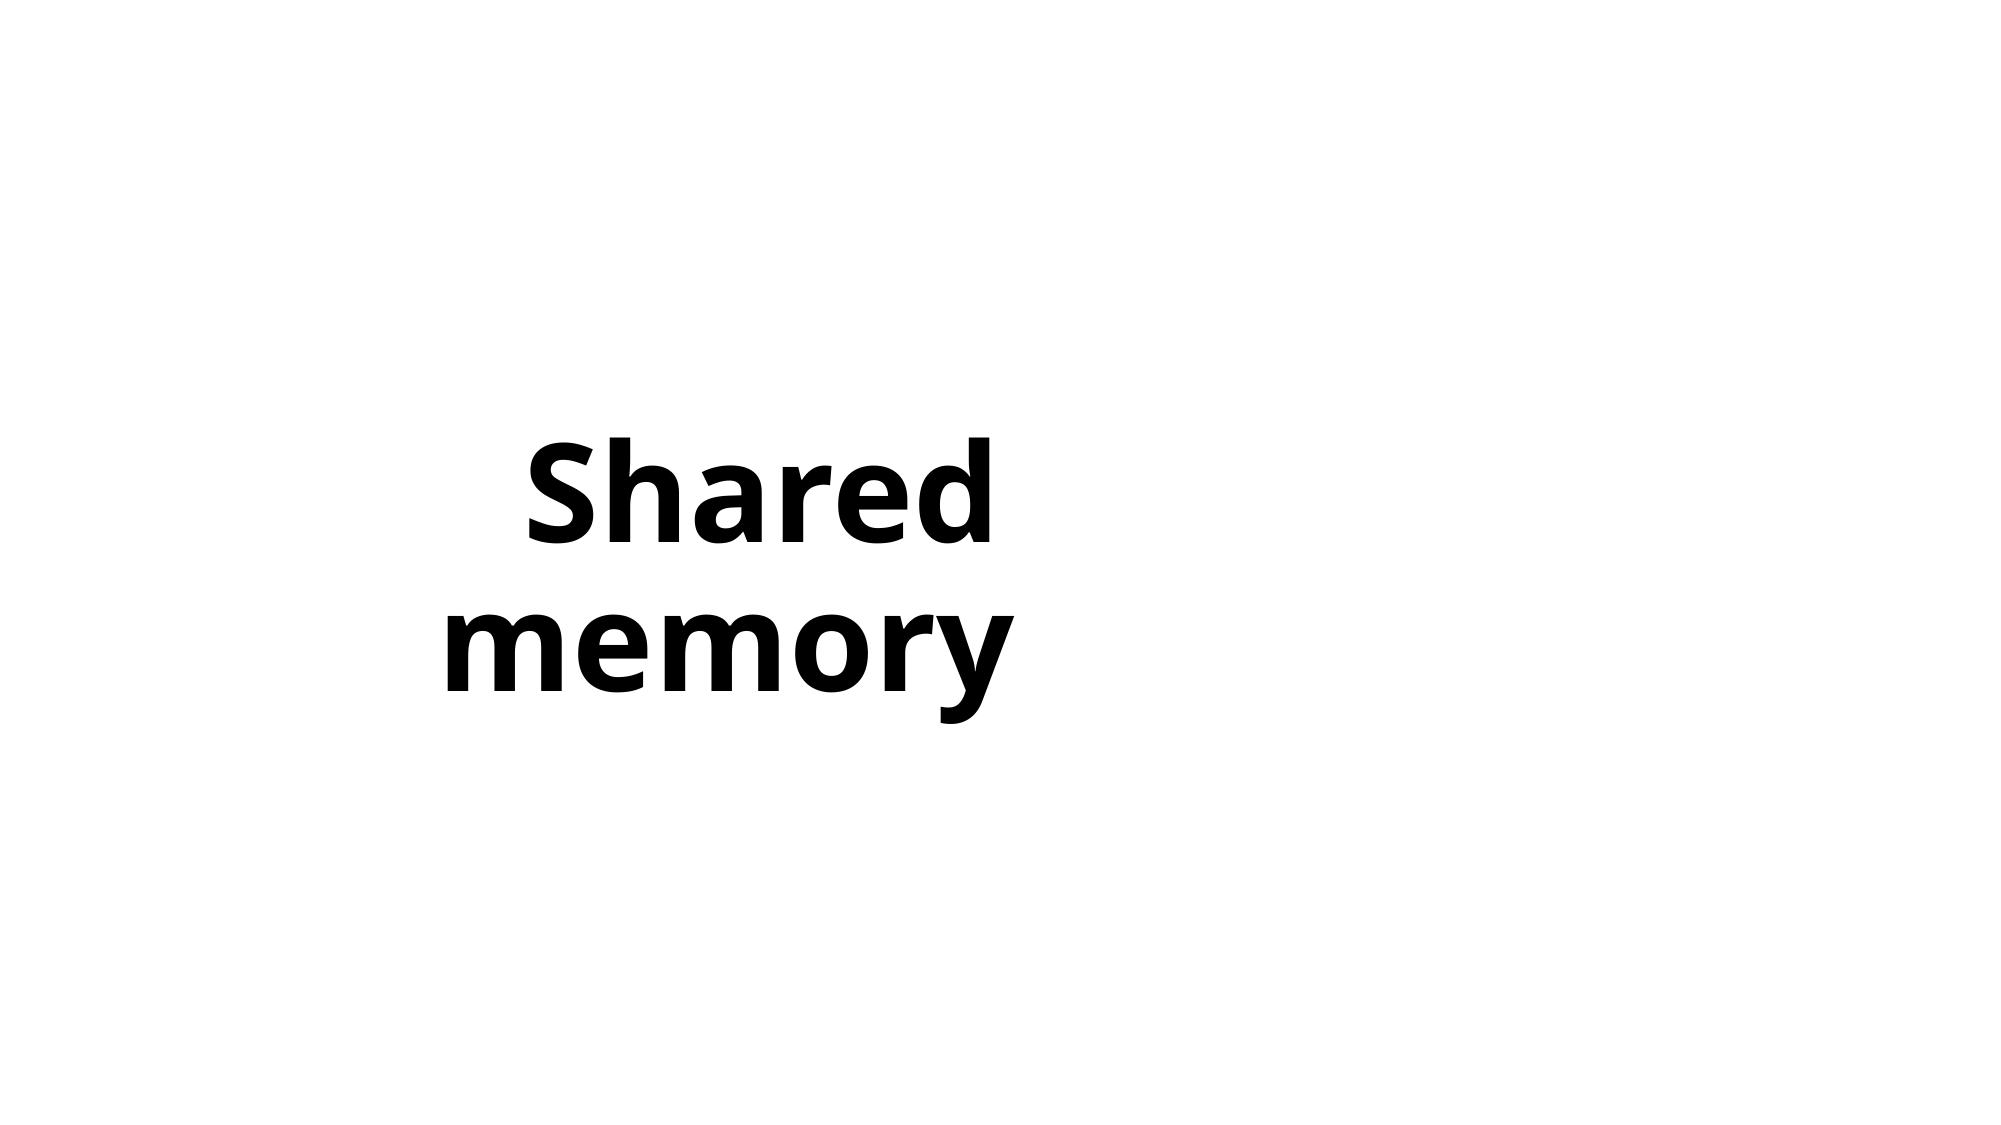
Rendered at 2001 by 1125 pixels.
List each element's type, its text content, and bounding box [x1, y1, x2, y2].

title Shared memory [327, 336, 1198, 729]
